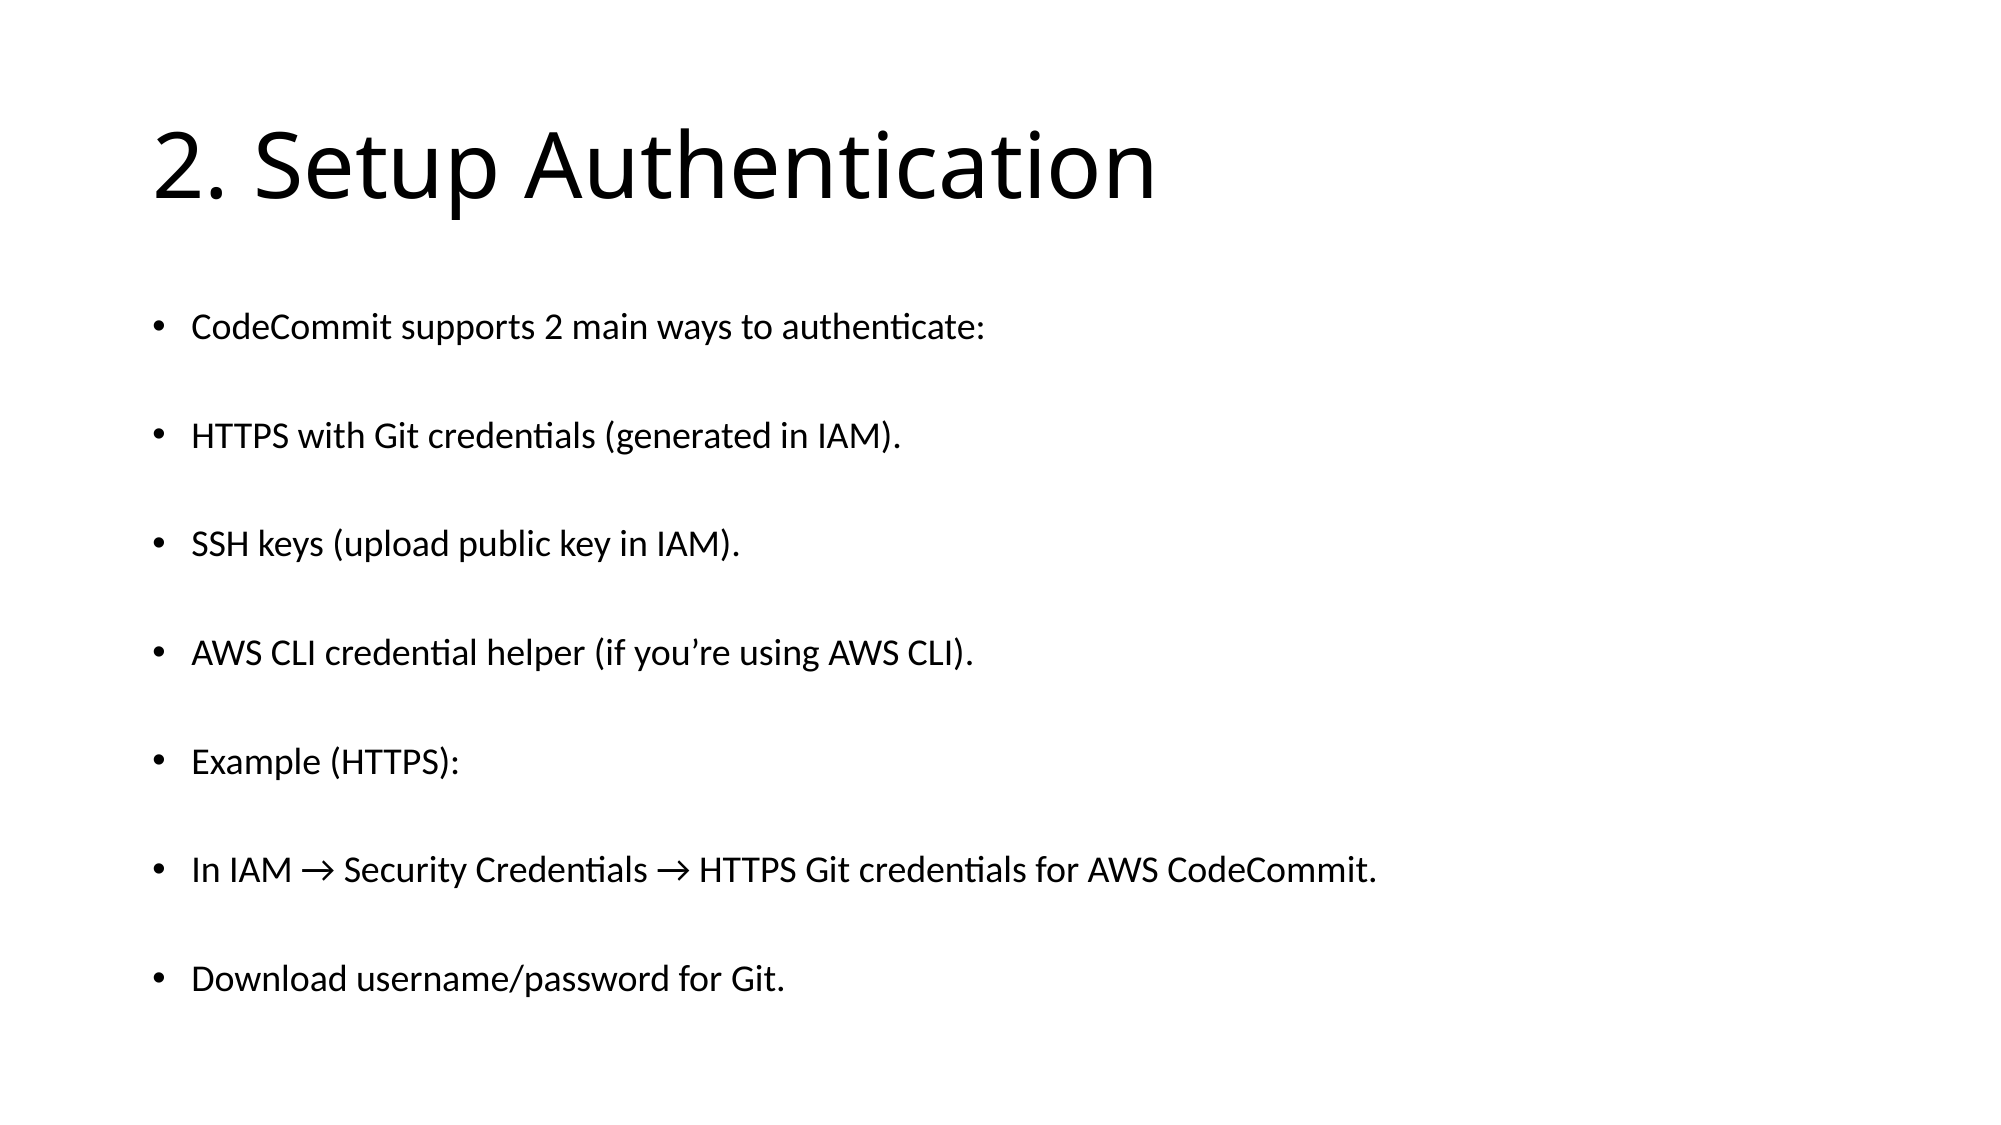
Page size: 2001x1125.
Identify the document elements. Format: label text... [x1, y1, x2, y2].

list CodeCommit supports 2 main ways to authenticate: HTTPS with Git credentials (generated in IAM). SSH keys (upload public key in IAM). AWS CLI credential helper (if you’re using AWS CLI). Example (HTTPS): In IAM → Security Credentials → HTTPS Git credentials for AWS CodeCommit. Download username/password for Git. [137, 299, 1863, 1014]
title 2. Setup Authentication [137, 59, 1863, 278]
